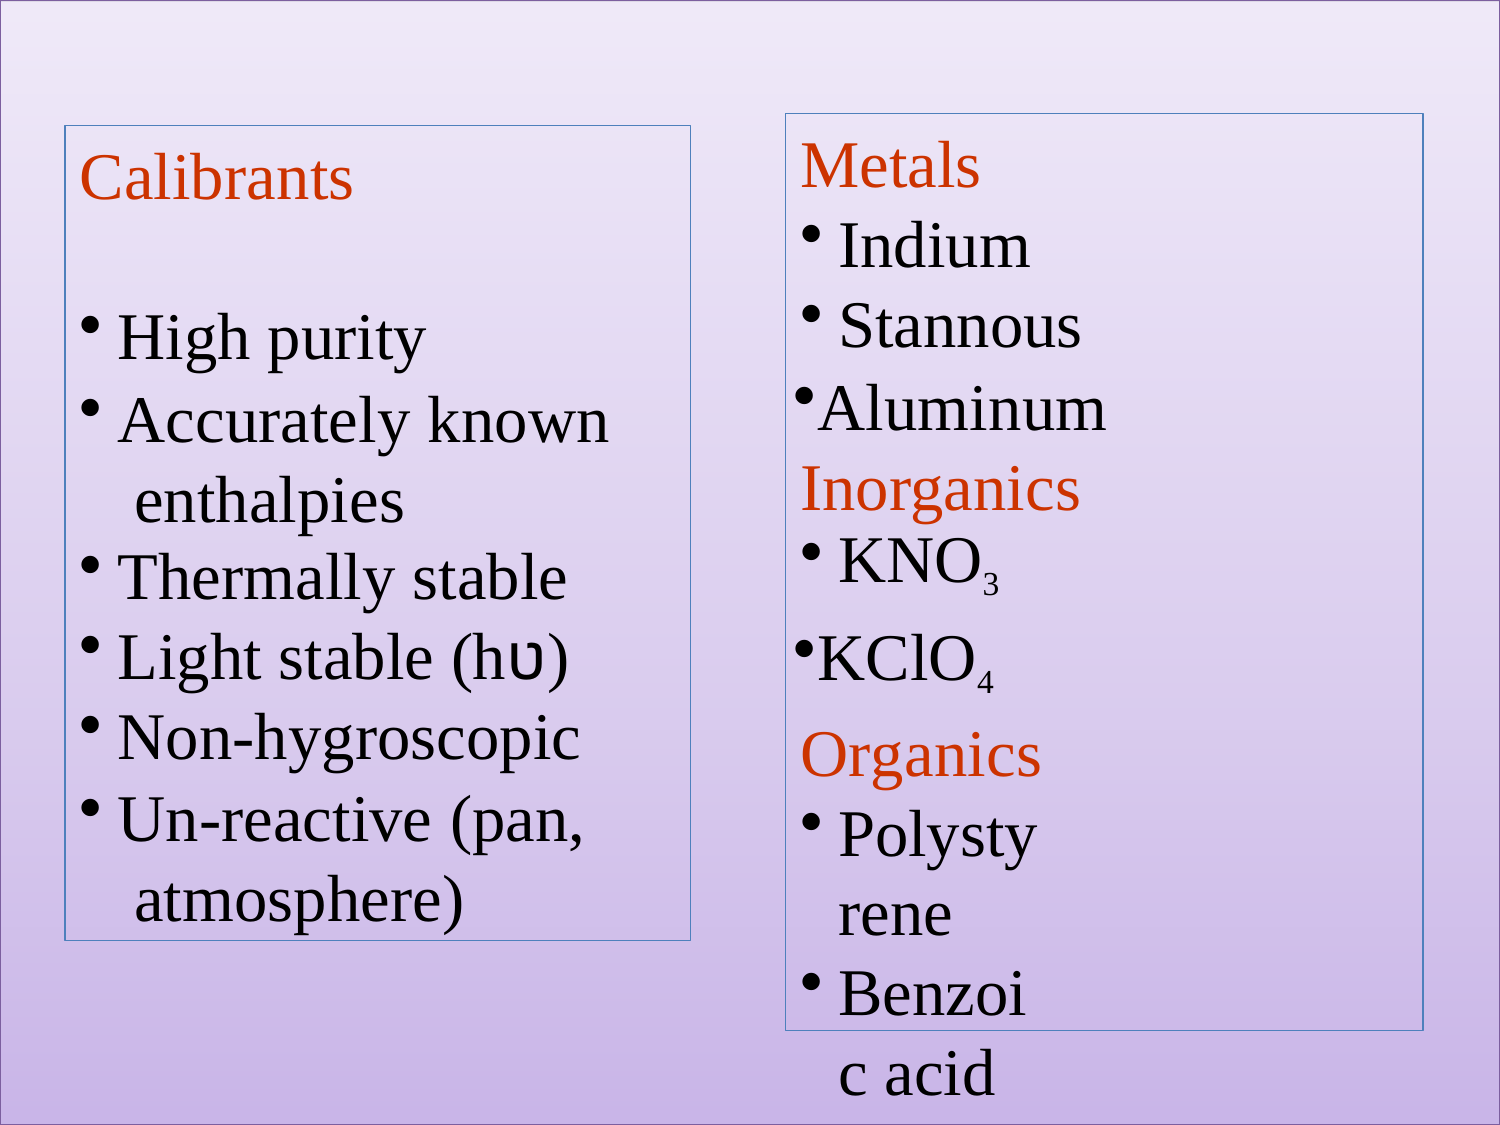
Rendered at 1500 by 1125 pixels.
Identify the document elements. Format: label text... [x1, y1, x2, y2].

text_box High purity Accurately known enthalpies Thermally stable Light stable (hʋ) Non-hygroscopic Un-reactive (pan, atmosphere) [77, 290, 612, 936]
picture [1, 1, 1499, 1124]
text_box Metals Indium Stannous Aluminum Inorganics KNO3 KClO4 Organics Polystyrene Benzoic acid Anthracene [793, 119, 1192, 1125]
text_box Calibrants [77, 131, 357, 214]
text_box [64, 125, 691, 941]
text_box [785, 113, 1424, 1031]
